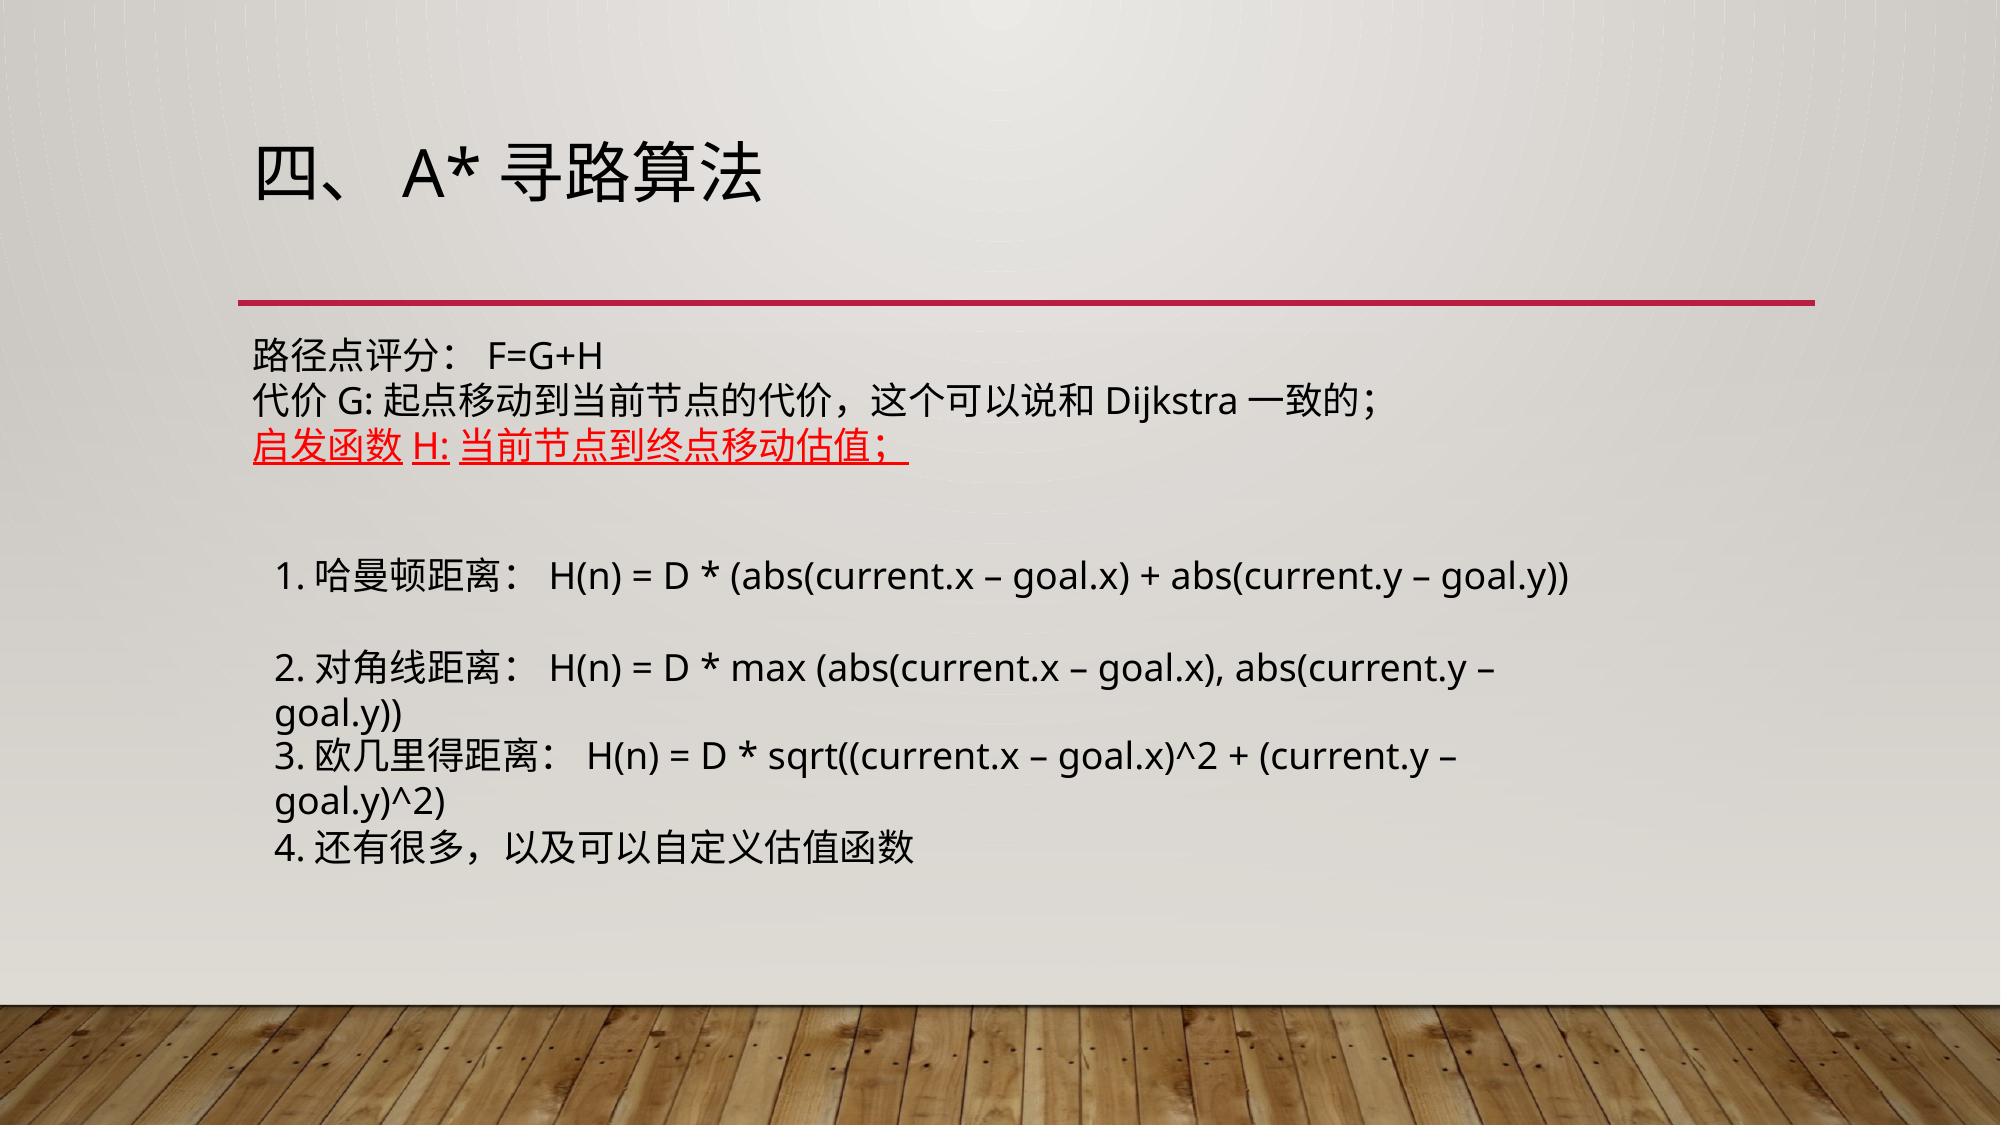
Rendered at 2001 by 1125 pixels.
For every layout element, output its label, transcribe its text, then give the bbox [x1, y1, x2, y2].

text_box 2.对角线距离：H(n) = D * max (abs(current.x – goal.x), abs(current.y – goal.y)) [259, 636, 1539, 724]
text_box 3.欧几里得距离：H(n) = D * sqrt((current.x – goal.x)^2 + (current.y – goal.y)^2) [259, 724, 1646, 829]
picture [0, 1005, 2000, 1125]
text_box 4.还有很多，以及可以自定义估值函数 [259, 816, 1554, 877]
text_box 1.哈曼顿距离：H(n) = D * (abs(current.x – goal.x) + abs(current.y – goal.y)) [259, 544, 1646, 604]
text_box 路径点评分：F=G+H 代价G:起点移动到当前节点的代价，这个可以说和Dijkstra一致的； 启发函数H:当前节点到终点移动估值； [238, 324, 1744, 475]
title 四、A*寻路算法 [238, 131, 1814, 305]
